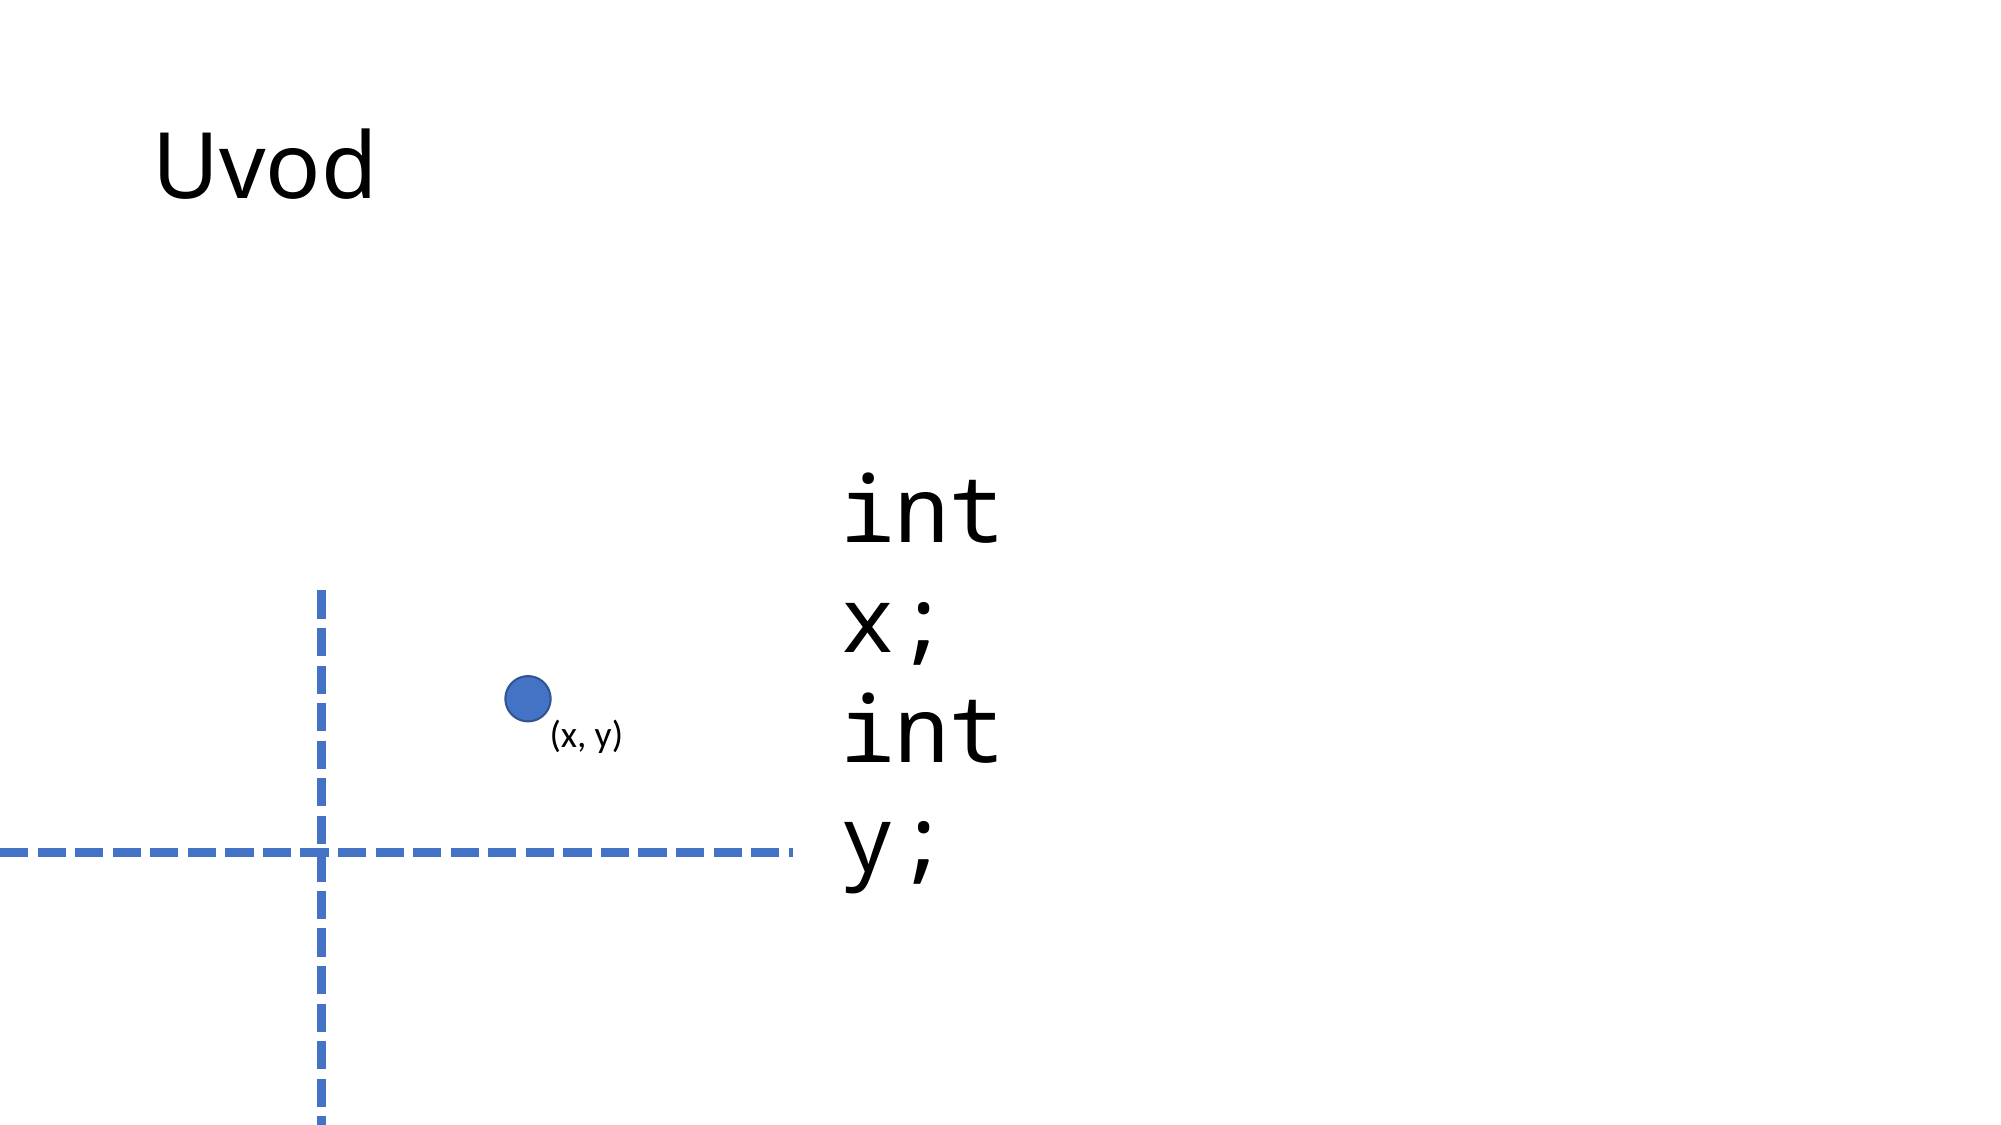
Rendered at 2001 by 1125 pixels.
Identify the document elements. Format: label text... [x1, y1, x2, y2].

text_box [504, 675, 552, 723]
title Uvod [137, 59, 1863, 278]
text_box (x, y) [534, 702, 842, 763]
text_box int x; int y; [825, 443, 1175, 898]
